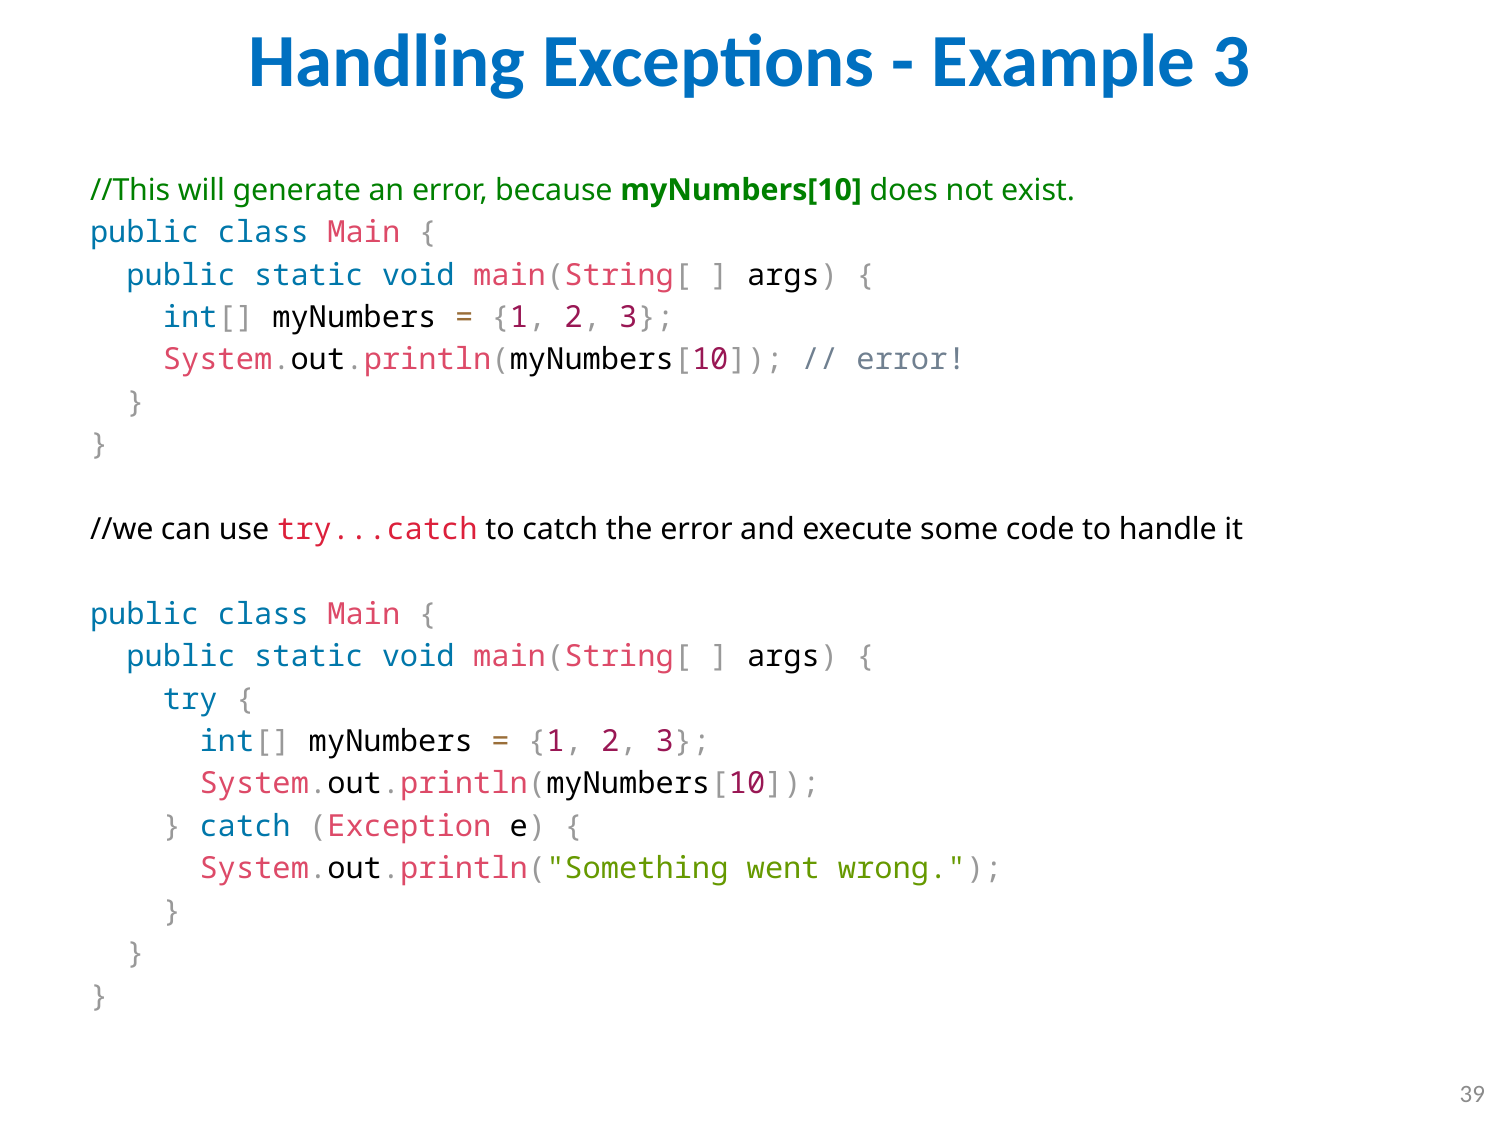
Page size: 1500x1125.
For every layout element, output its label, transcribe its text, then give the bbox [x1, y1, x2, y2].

slide_number 39 [1149, 1062, 1500, 1123]
title Handling Exceptions - Example 3 [75, 0, 1425, 113]
list //This will generate an error, because myNumbers[10] does not exist. public class Main { public static void main(String[ ] args) { int[] myNumbers = {1, 2, 3}; System.out.println(myNumbers[10]); // error! } } //we can use try...catch to catch the error and execute some code to handle it public class Main { public static void main(String[ ] args) { try { int[] myNumbers = {1, 2, 3}; System.out.println(myNumbers[10]); } catch (Exception e) { System.out.println("Something went wrong."); } } } [75, 162, 1438, 1025]
